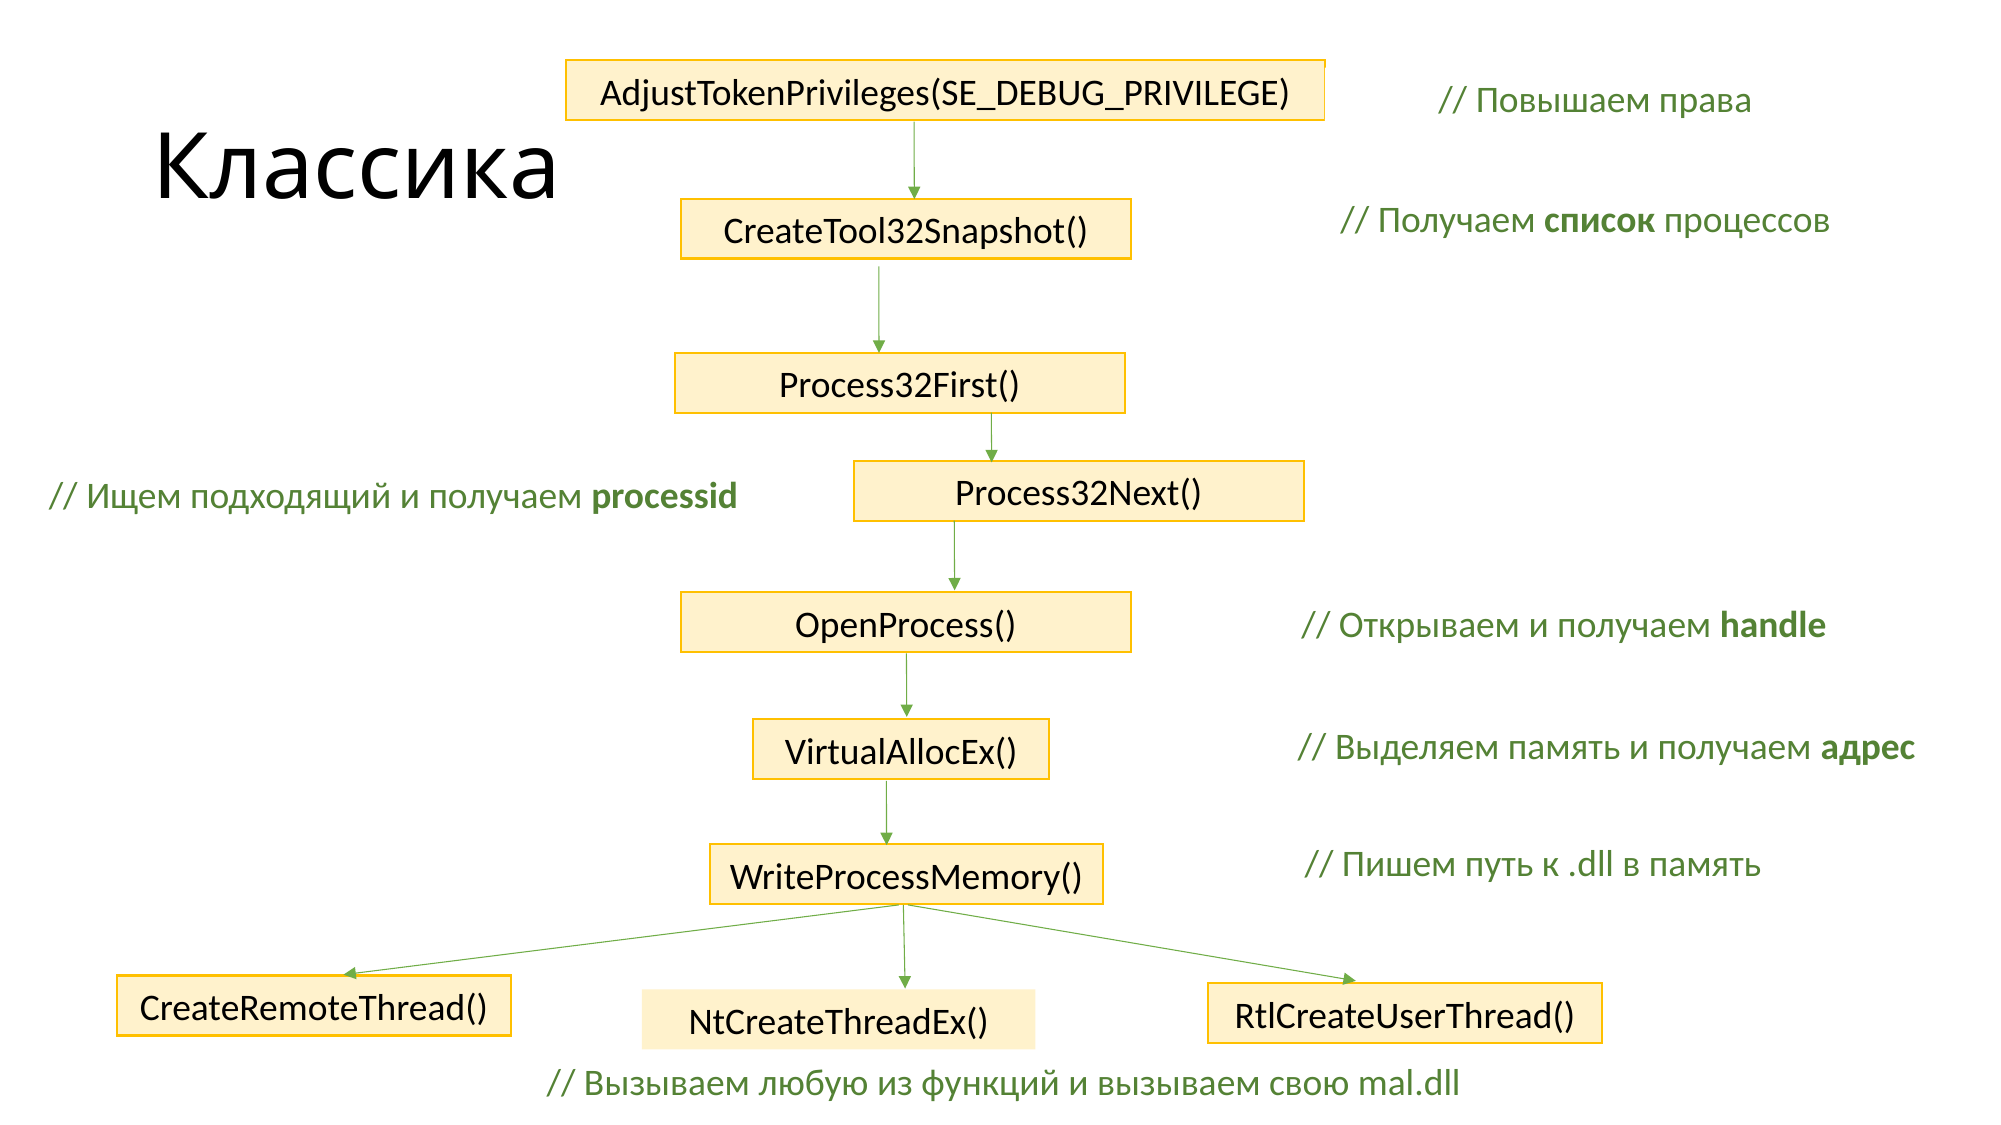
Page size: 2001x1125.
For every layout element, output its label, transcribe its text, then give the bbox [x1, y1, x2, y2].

title Классика [137, 59, 1863, 278]
text_box // Пишем путь к .dll в память [1228, 830, 1839, 892]
text_box NtCreateThreadEx()​ [641, 989, 1036, 1049]
text_box // Вызываем любую из функций и вызываем свою mal.dll [144, 1049, 1863, 1111]
text_box // Ищем подходящий и получаем processid [13, 463, 774, 525]
text_box CreateTool32Snapshot() [680, 198, 1132, 260]
text_box OpenProcess() [680, 591, 1132, 653]
text_box // Открываем и получаем handle [1260, 591, 1868, 653]
text_box AdjustTokenPrivileges(SE_DEBUG_PRIVILEGE) [565, 59, 1326, 121]
text_box // Выделяем память и получаем адрес [1252, 714, 1961, 776]
text_box CreateRemoteThread()​ [116, 974, 512, 1037]
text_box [343, 904, 899, 975]
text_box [907, 904, 1356, 981]
text_box // Получаем список процессов [1314, 187, 1857, 249]
text_box Process32Next() [853, 460, 1305, 522]
text_box // Повышаем права [1324, 67, 1867, 129]
text_box RtlCreateUserThread()​ [1207, 982, 1603, 1044]
text_box VirtualAllocEx()​ [752, 718, 1050, 780]
text_box WriteProcessMemory()​ [709, 843, 1104, 905]
text_box Process32First() [674, 352, 1126, 414]
